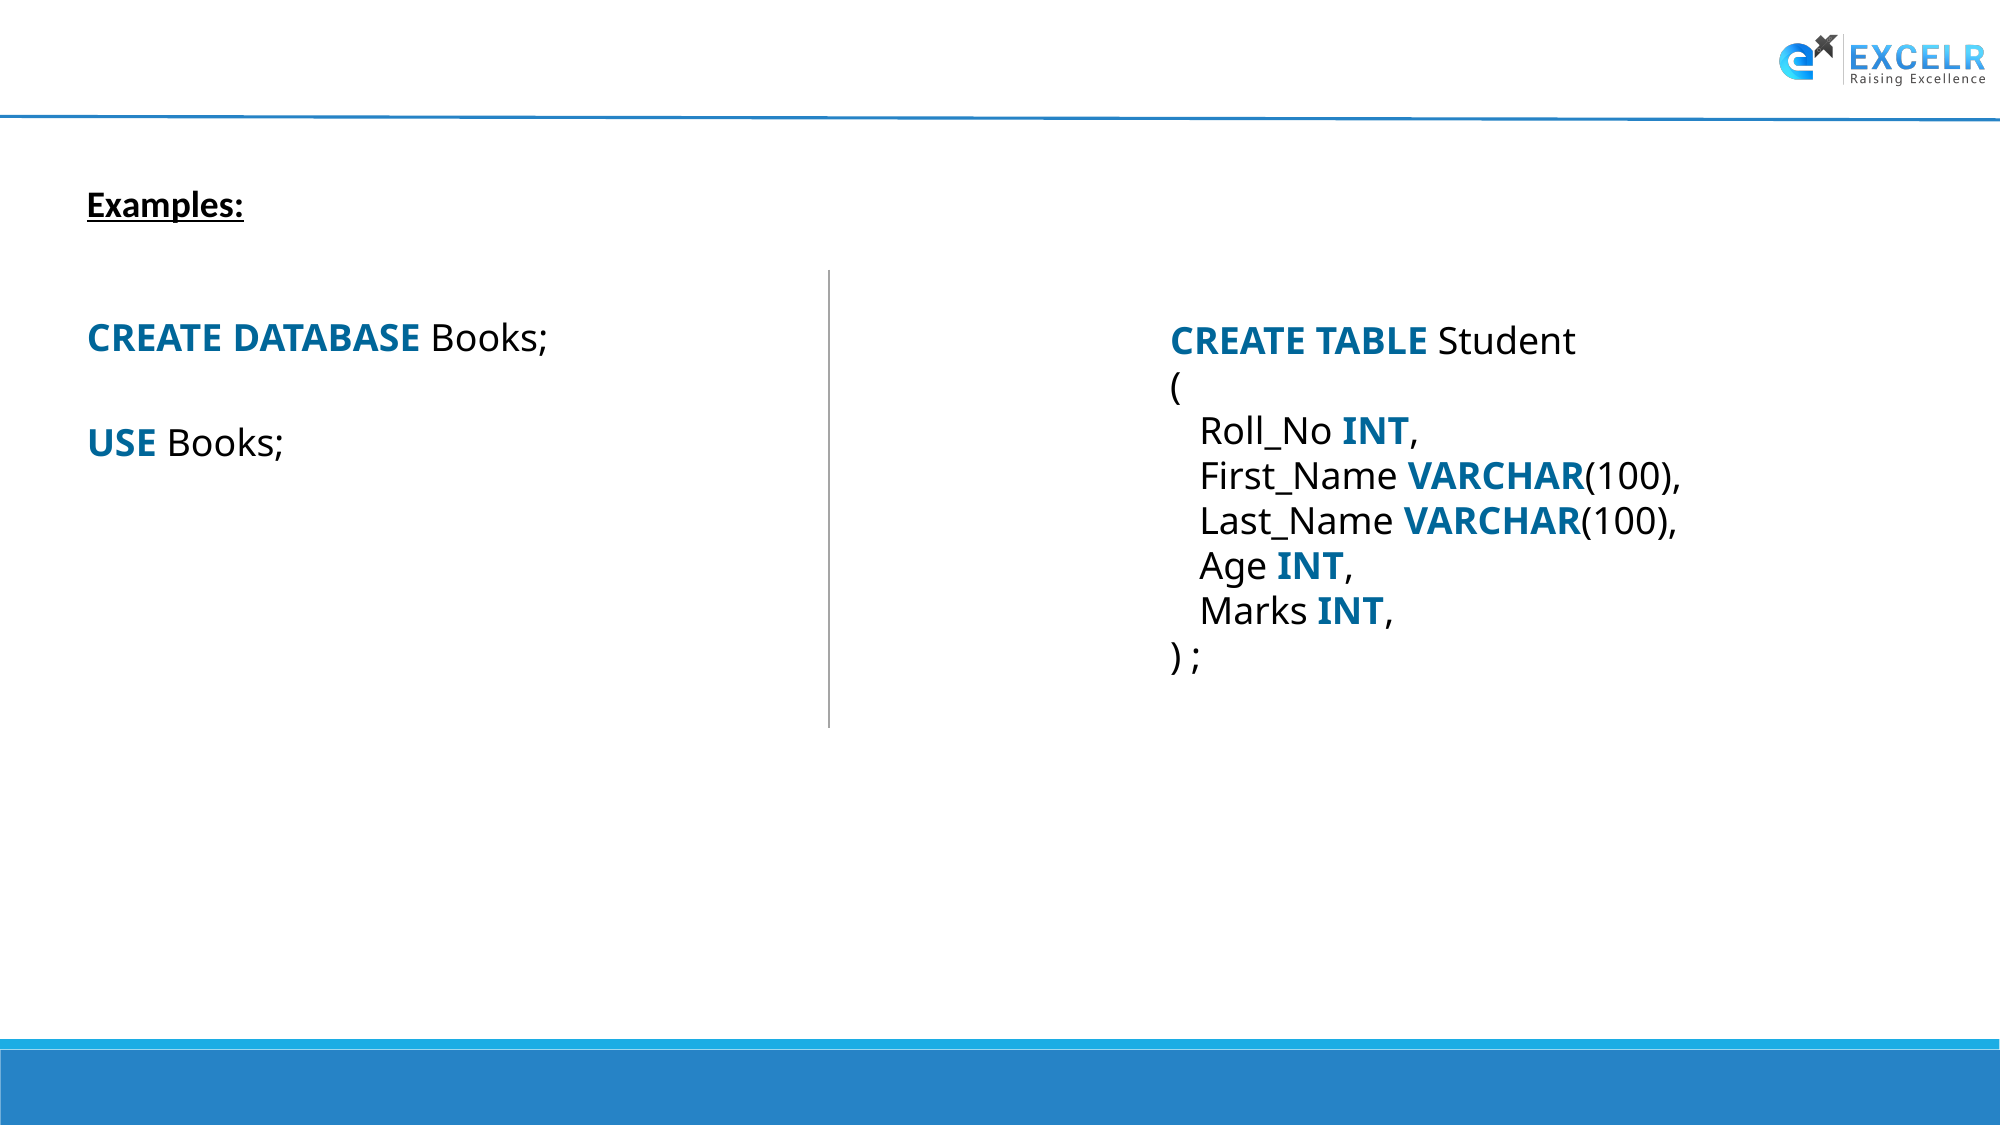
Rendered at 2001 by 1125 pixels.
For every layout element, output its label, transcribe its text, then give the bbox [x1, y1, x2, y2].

text_box USE Books; [71, 411, 516, 472]
text_box CREATE TABLE Student ( Roll_No INT, First_Name VARCHAR(100), Last_Name VARCHAR(100), Age INT, Marks INT, ) ; [1155, 309, 1804, 685]
picture [1778, 3, 1987, 116]
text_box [0, 116, 2000, 120]
text_box Examples: [71, 172, 273, 233]
text_box CREATE DATABASE Books; [71, 306, 648, 367]
